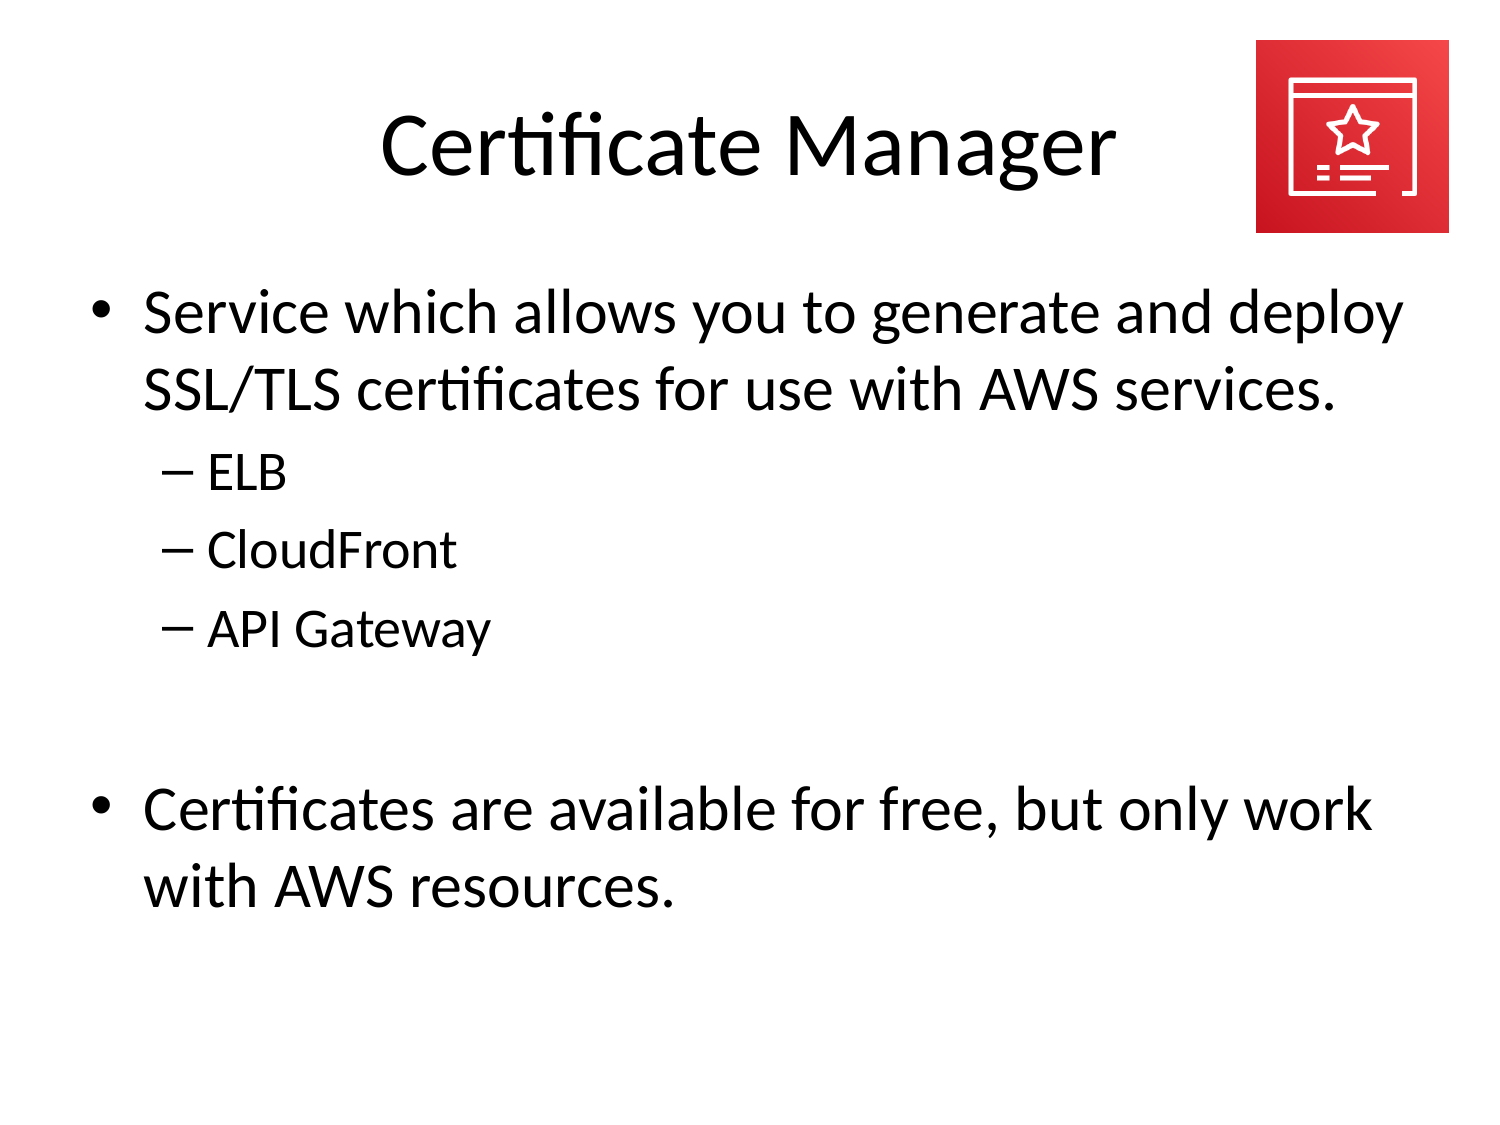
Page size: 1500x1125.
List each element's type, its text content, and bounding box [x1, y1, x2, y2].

title Certificate Manager [75, 45, 1251, 233]
picture [1256, 40, 1449, 233]
list Service which allows you to generate and deploy SSL/TLS certificates for use with AWS services. ELB CloudFront API Gateway Certificates are available for free, but only work with AWS resources. [75, 262, 1425, 1005]
